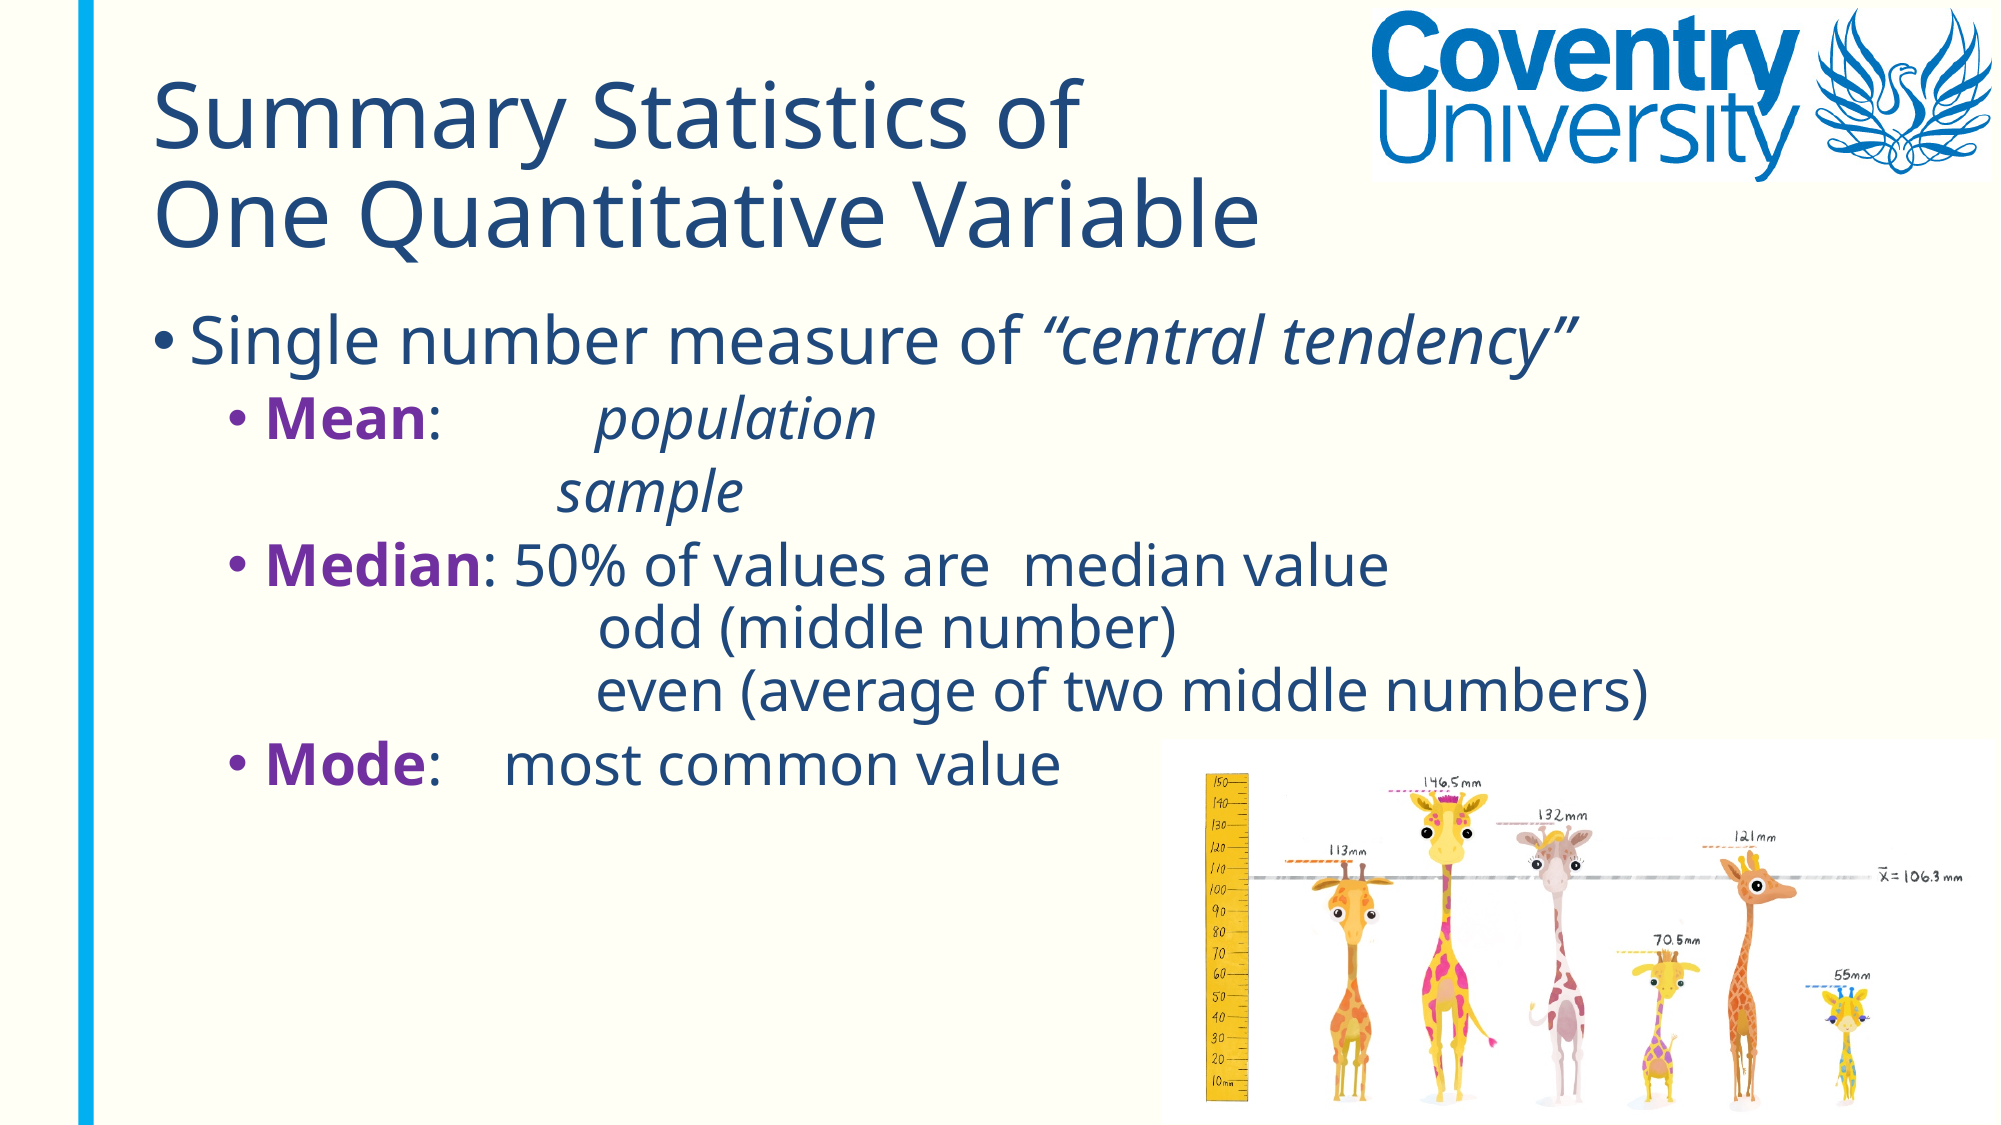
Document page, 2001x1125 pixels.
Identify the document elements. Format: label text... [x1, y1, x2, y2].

picture [1162, 739, 1996, 1124]
picture [1372, 8, 1992, 182]
title Summary Statistics of One Quantitative Variable [137, 59, 1863, 278]
